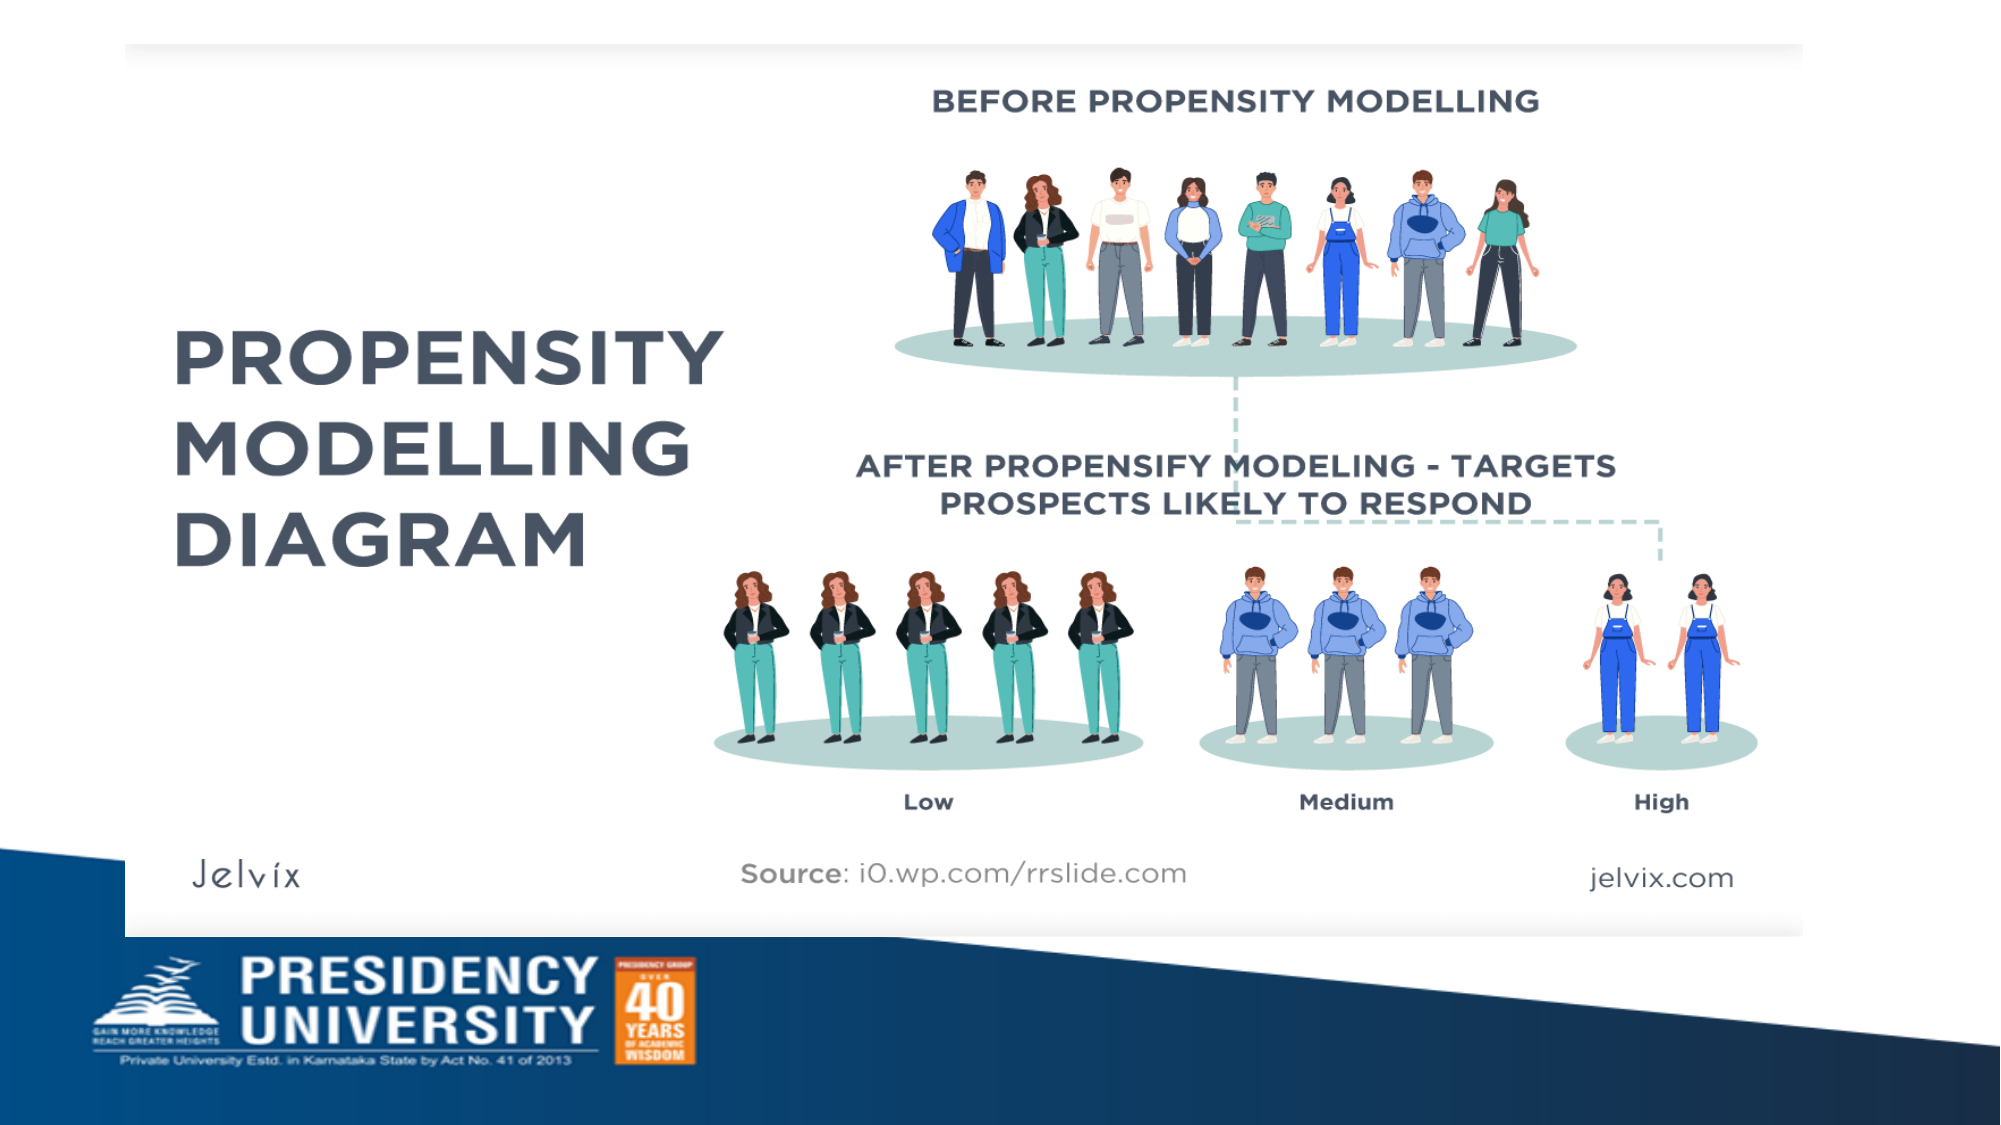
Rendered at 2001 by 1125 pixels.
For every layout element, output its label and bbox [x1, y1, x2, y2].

picture [0, 845, 2000, 1125]
list [124, 44, 1804, 938]
